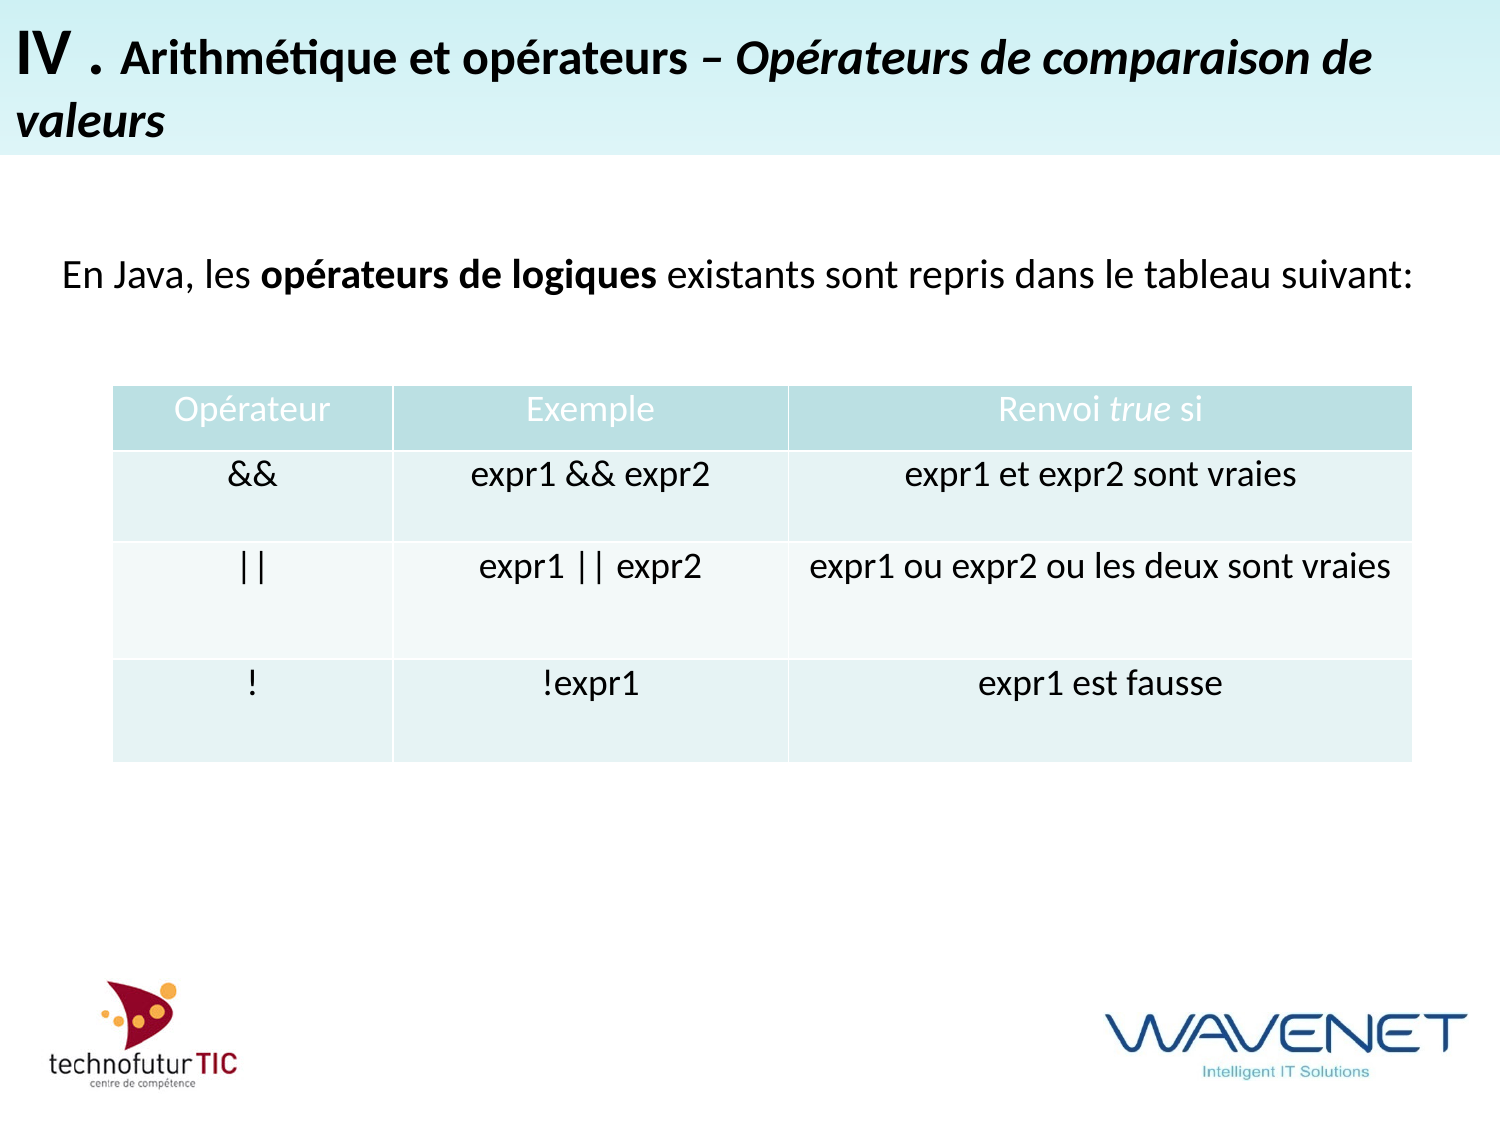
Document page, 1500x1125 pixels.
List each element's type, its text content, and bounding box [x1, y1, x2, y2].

picture [1103, 1012, 1469, 1081]
table_cell ! [113, 660, 392, 762]
text_box En Java, les opérateurs de logiques existants sont repris dans le tableau suivant: [46, 239, 1442, 305]
text_box IV . Arithmétique et opérateurs – Opérateurs de comparaison de valeurs [0, 0, 1500, 155]
table_cell expr1 && expr2 [394, 452, 788, 541]
table_cell expr1 || expr2 [394, 543, 788, 658]
table_cell && [113, 452, 392, 541]
table_header Renvoi true si [789, 386, 1412, 450]
table_cell expr1 est fausse [789, 660, 1412, 762]
table_header Exemple [394, 386, 788, 450]
table_cell expr1 ou expr2 ou les deux sont vraies [789, 543, 1412, 658]
table_cell !expr1 [394, 660, 788, 762]
table_cell expr1 et expr2 sont vraies [789, 452, 1412, 541]
picture [41, 970, 245, 1094]
table_header Opérateur [113, 386, 392, 450]
table_cell || [113, 543, 392, 658]
